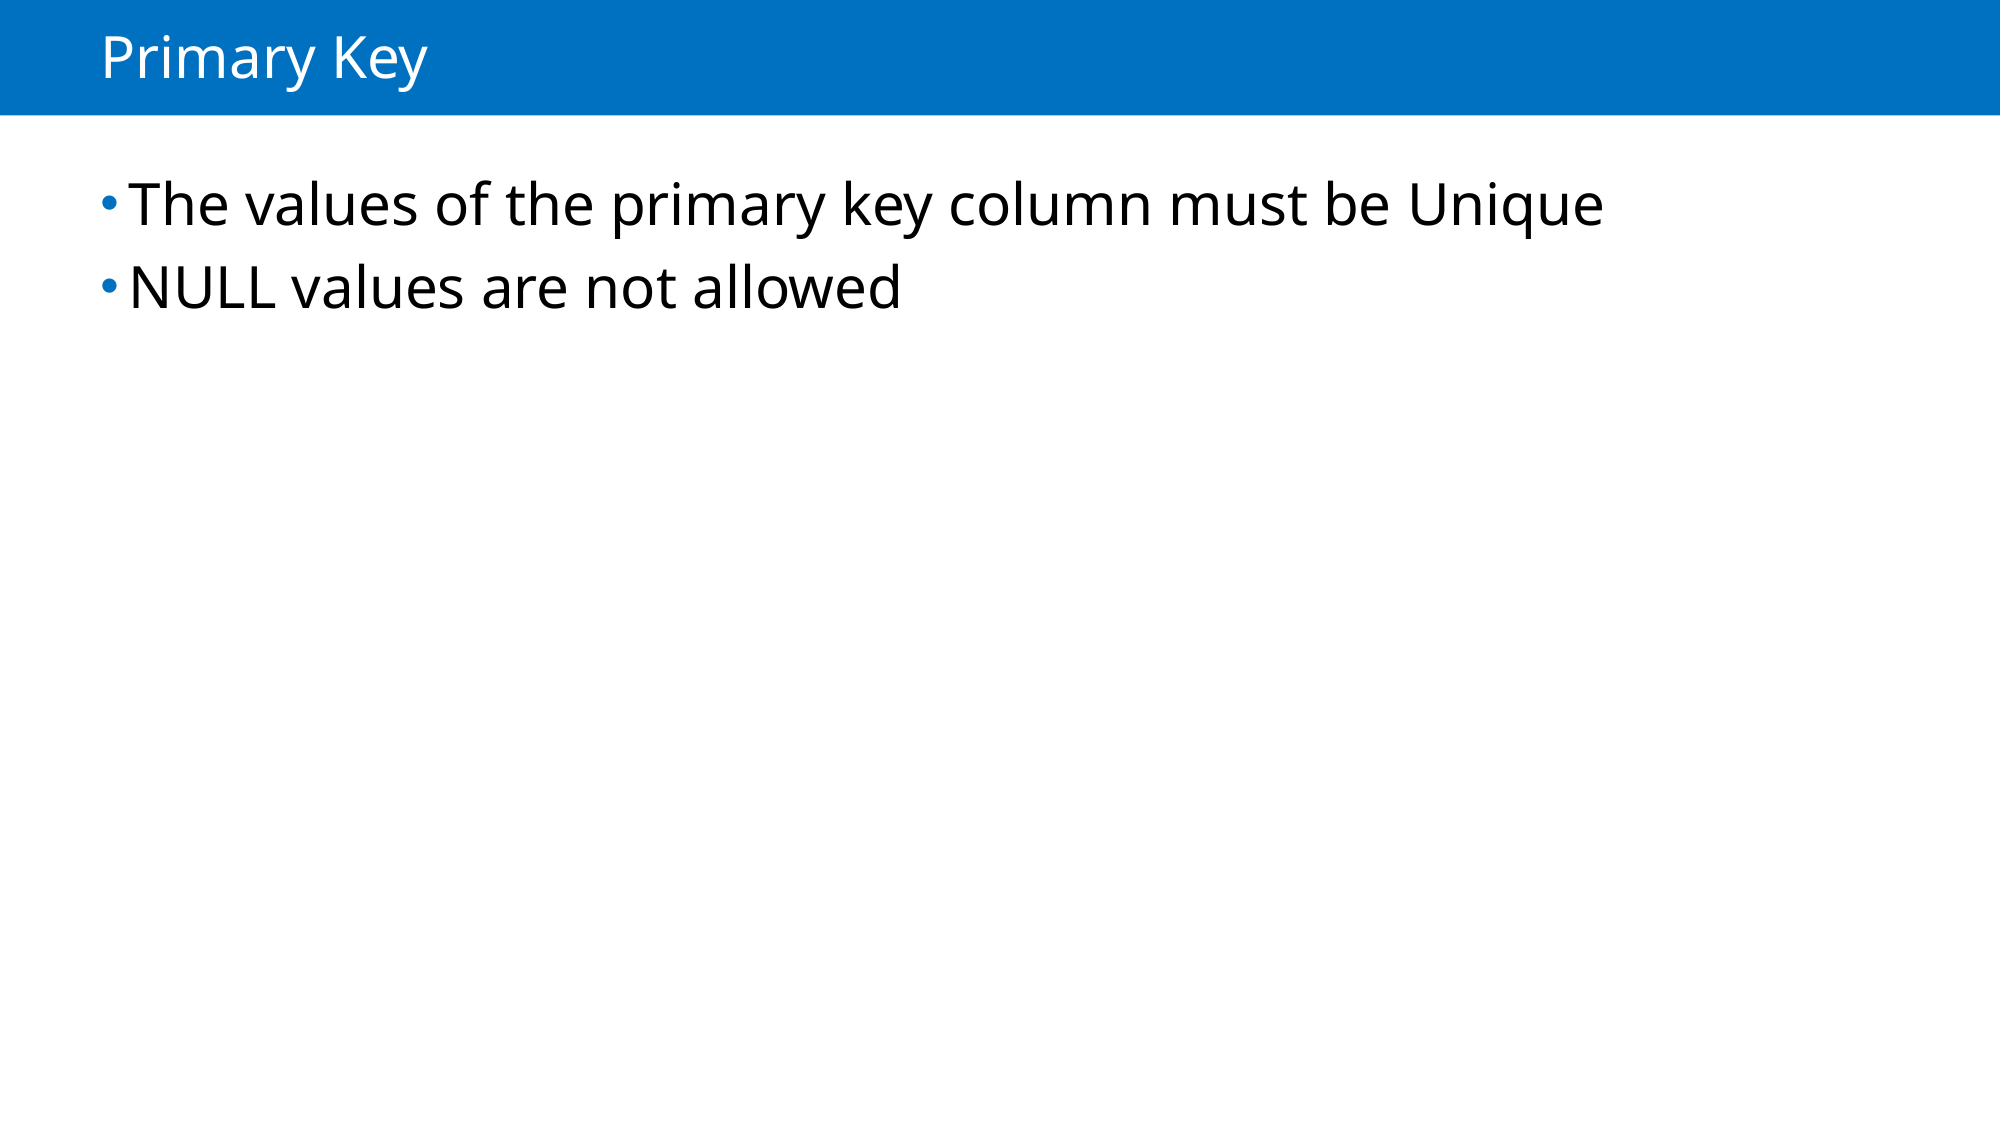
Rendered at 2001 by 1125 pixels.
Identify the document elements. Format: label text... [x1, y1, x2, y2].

list The values of the primary key column must be Unique NULL values are not allowed [100, 167, 1877, 1013]
title Primary Key [100, 0, 1802, 122]
